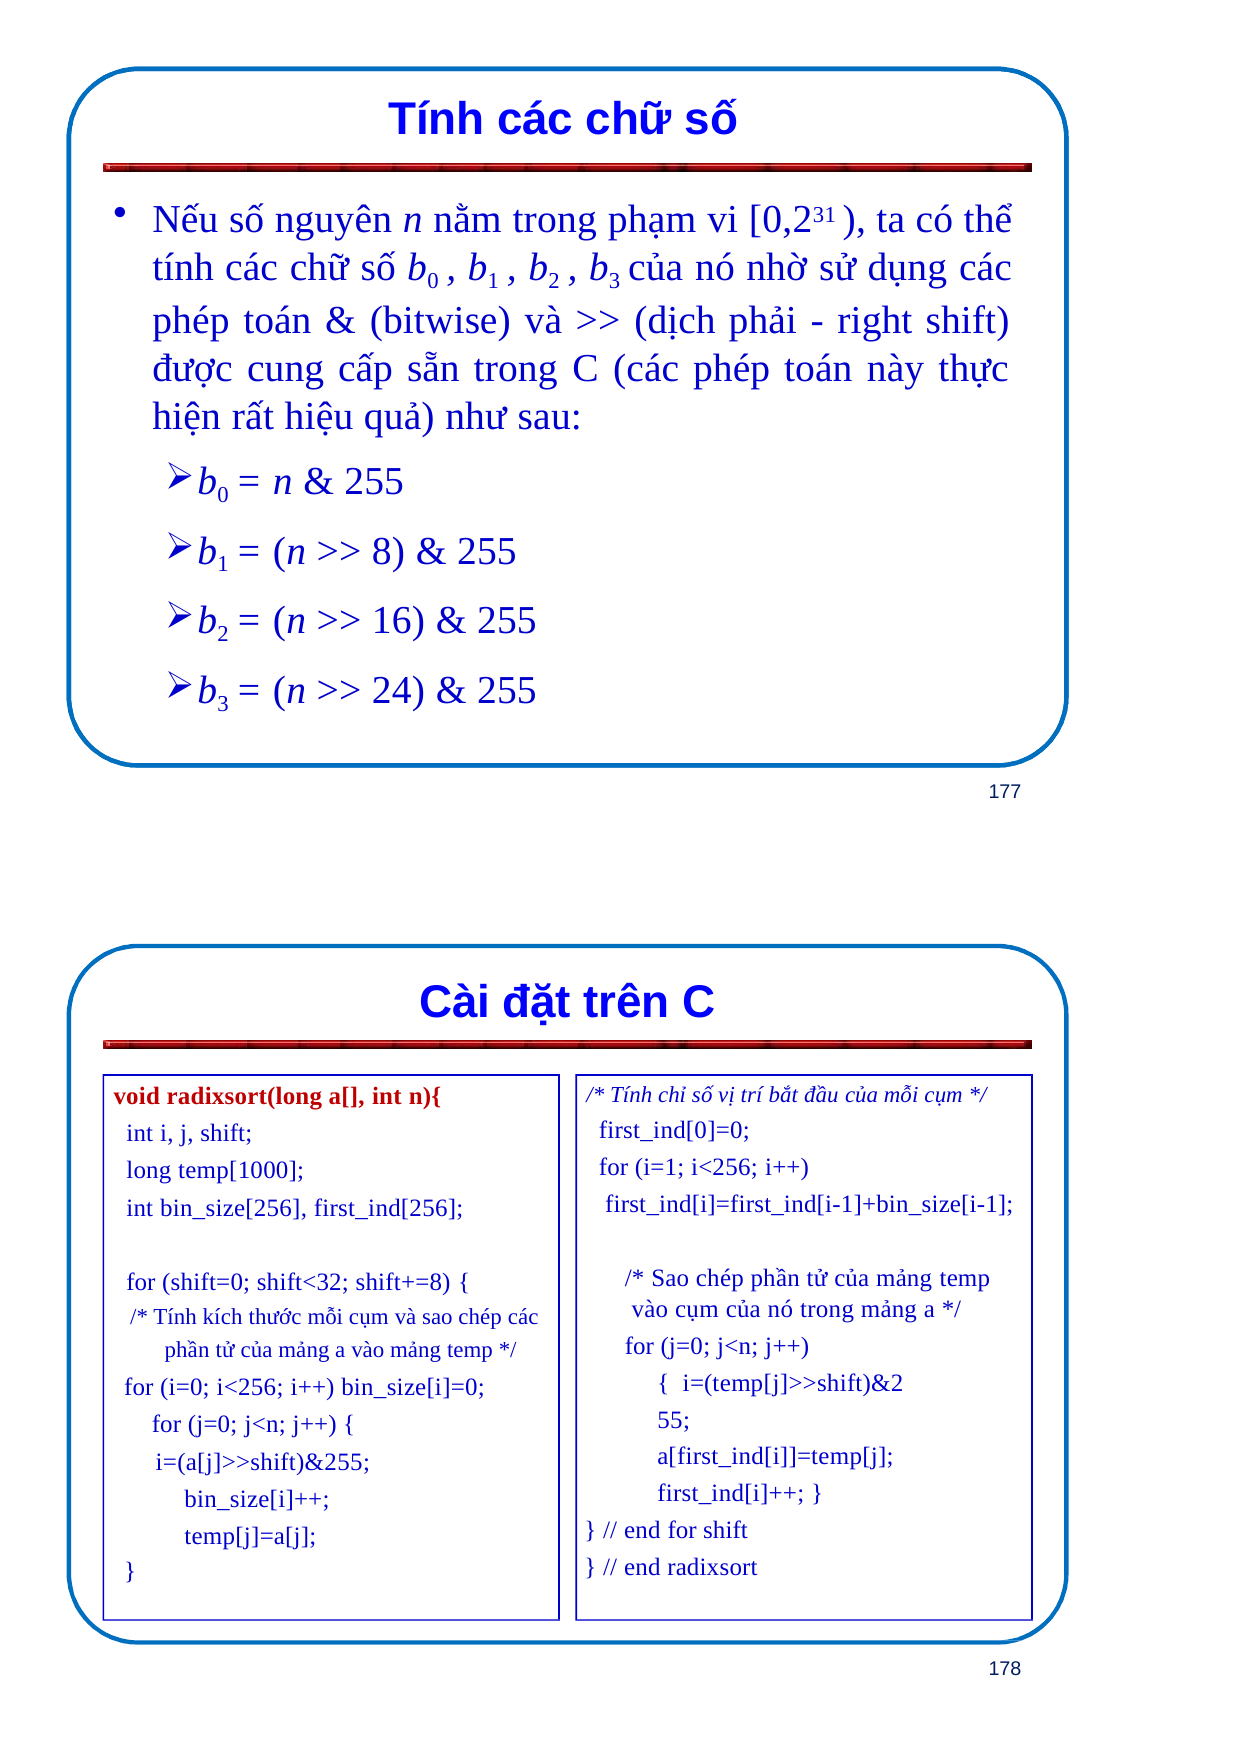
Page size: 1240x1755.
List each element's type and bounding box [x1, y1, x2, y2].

text_box [111, 77, 1015, 144]
picture [103, 163, 1032, 172]
text_box [986, 1655, 1024, 1680]
text_box [107, 190, 1029, 716]
text_box [66, 943, 1069, 1646]
text_box [986, 776, 1024, 803]
